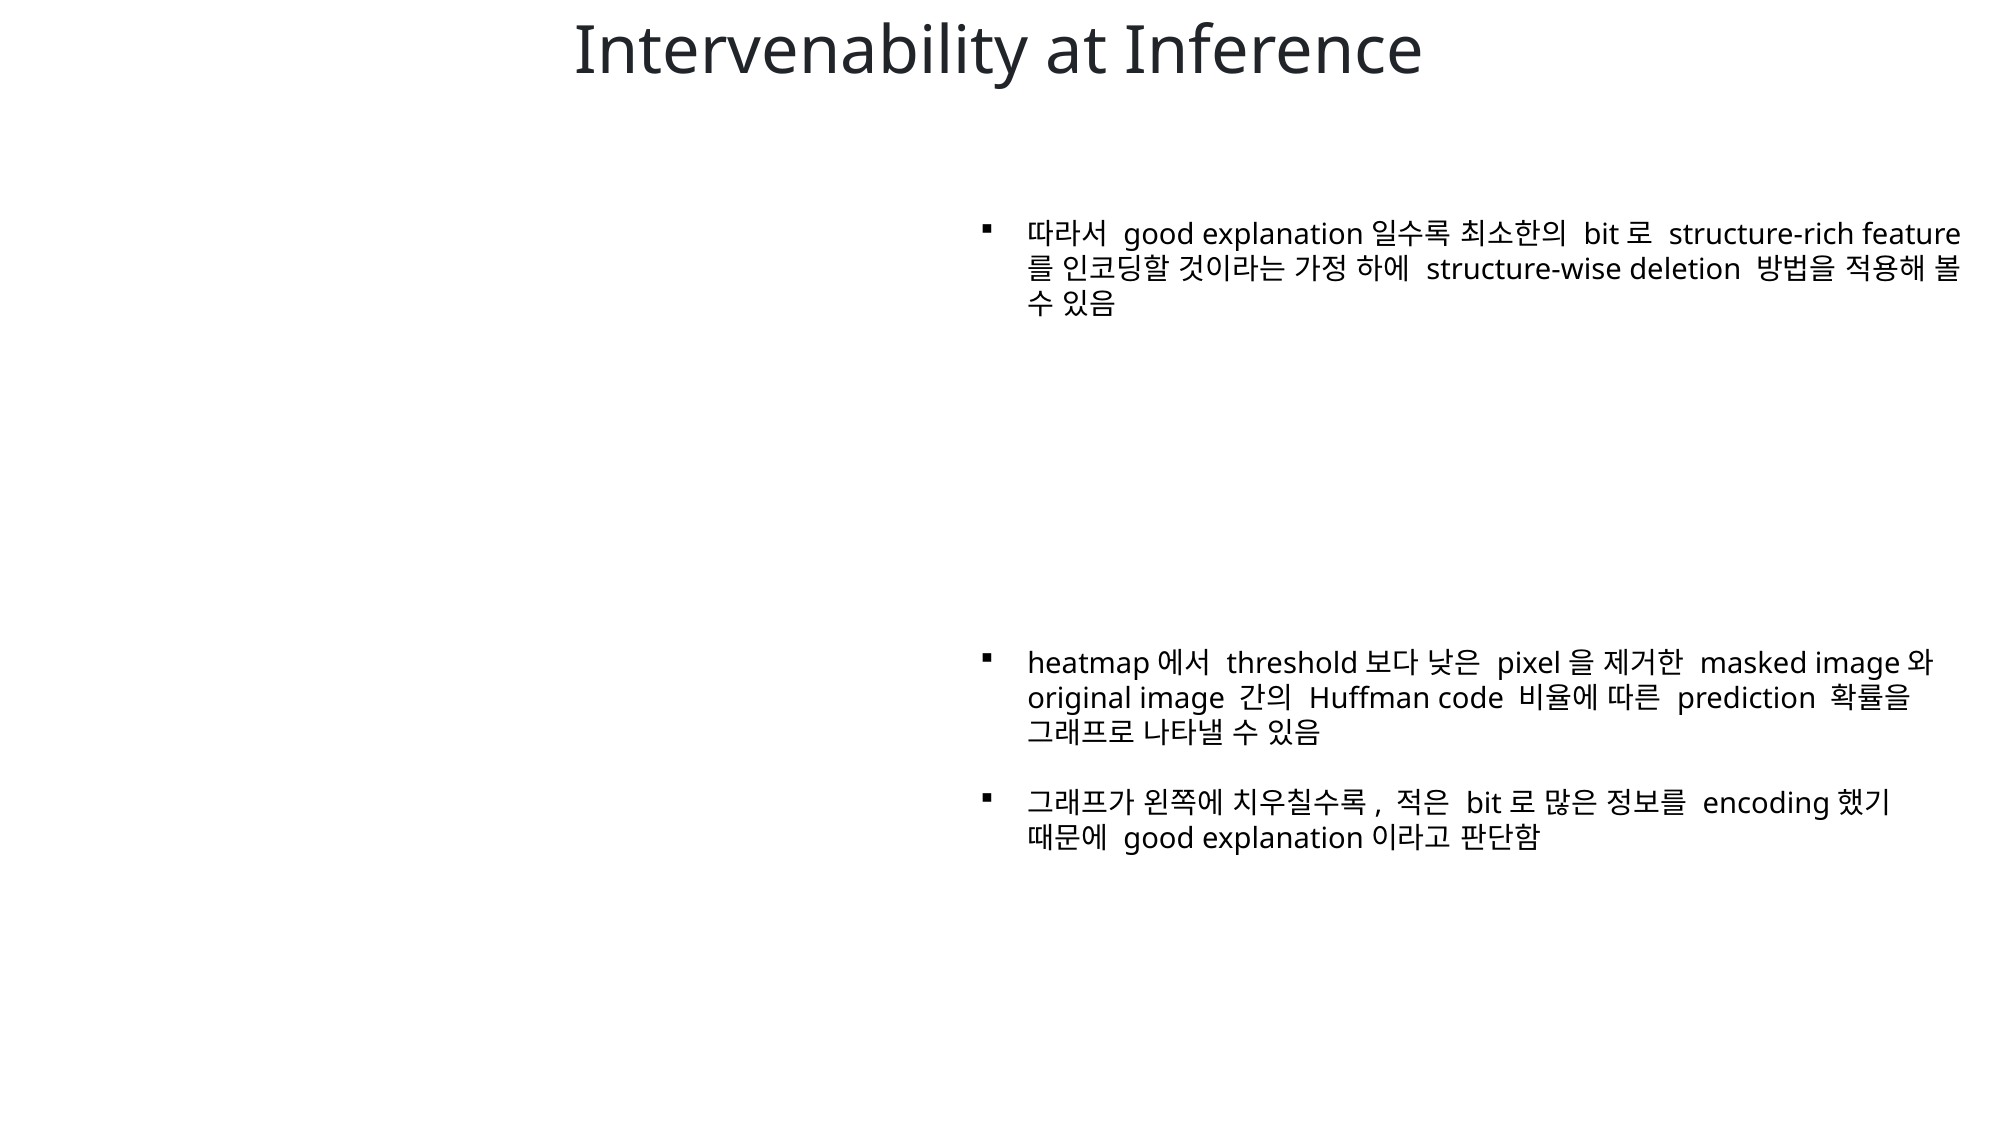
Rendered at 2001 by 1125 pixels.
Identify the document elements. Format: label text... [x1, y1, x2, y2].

text_box Intervenability at Inference [197, 0, 1803, 95]
text_box 따라서 good explanation일수록 최소한의 bit로 structure-rich feature를 인코딩할 것이라는 가정 하에 structure-wise deletion 방법을 적용해 볼 수 있음 [965, 207, 1984, 328]
text_box heatmap에서 threshold보다 낮은 pixel을 제거한 masked image와 original image 간의 Huffman code 비율에 따른 prediction 확률을 그래프로 나타낼 수 있음 그래프가 왼쪽에 치우칠수록, 적은 bit로 많은 정보를 encoding했기 때문에 good explanation이라고 판단함 [965, 637, 1984, 862]
